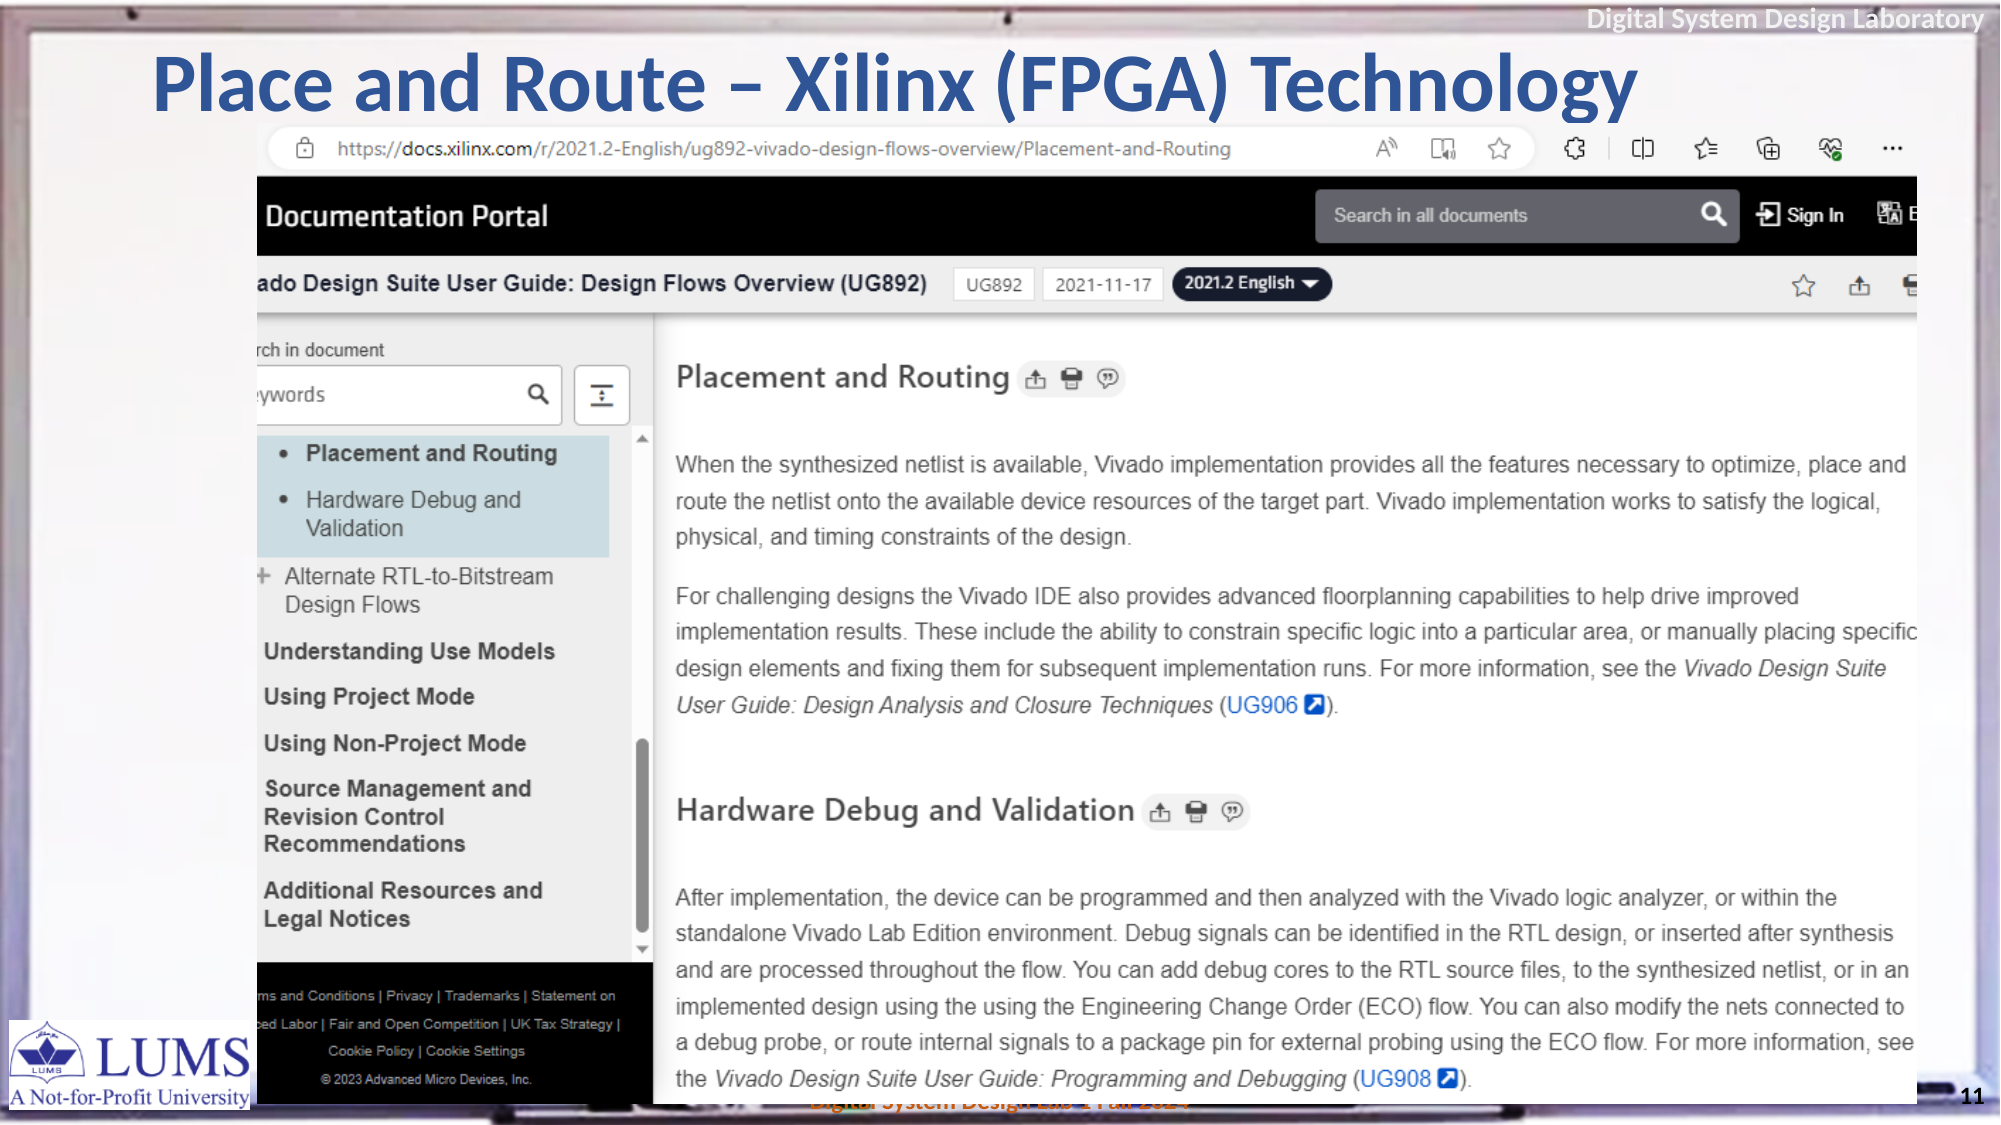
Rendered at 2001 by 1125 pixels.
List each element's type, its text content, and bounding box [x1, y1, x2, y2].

slide_number 11 [1550, 1065, 2000, 1125]
footer Digital System Design Lab 1 Fall 2024 [662, 1104, 1338, 1125]
picture [0, 0, 2000, 1125]
title Place and Route – Xilinx (FPGA) Technology [137, 32, 1863, 165]
